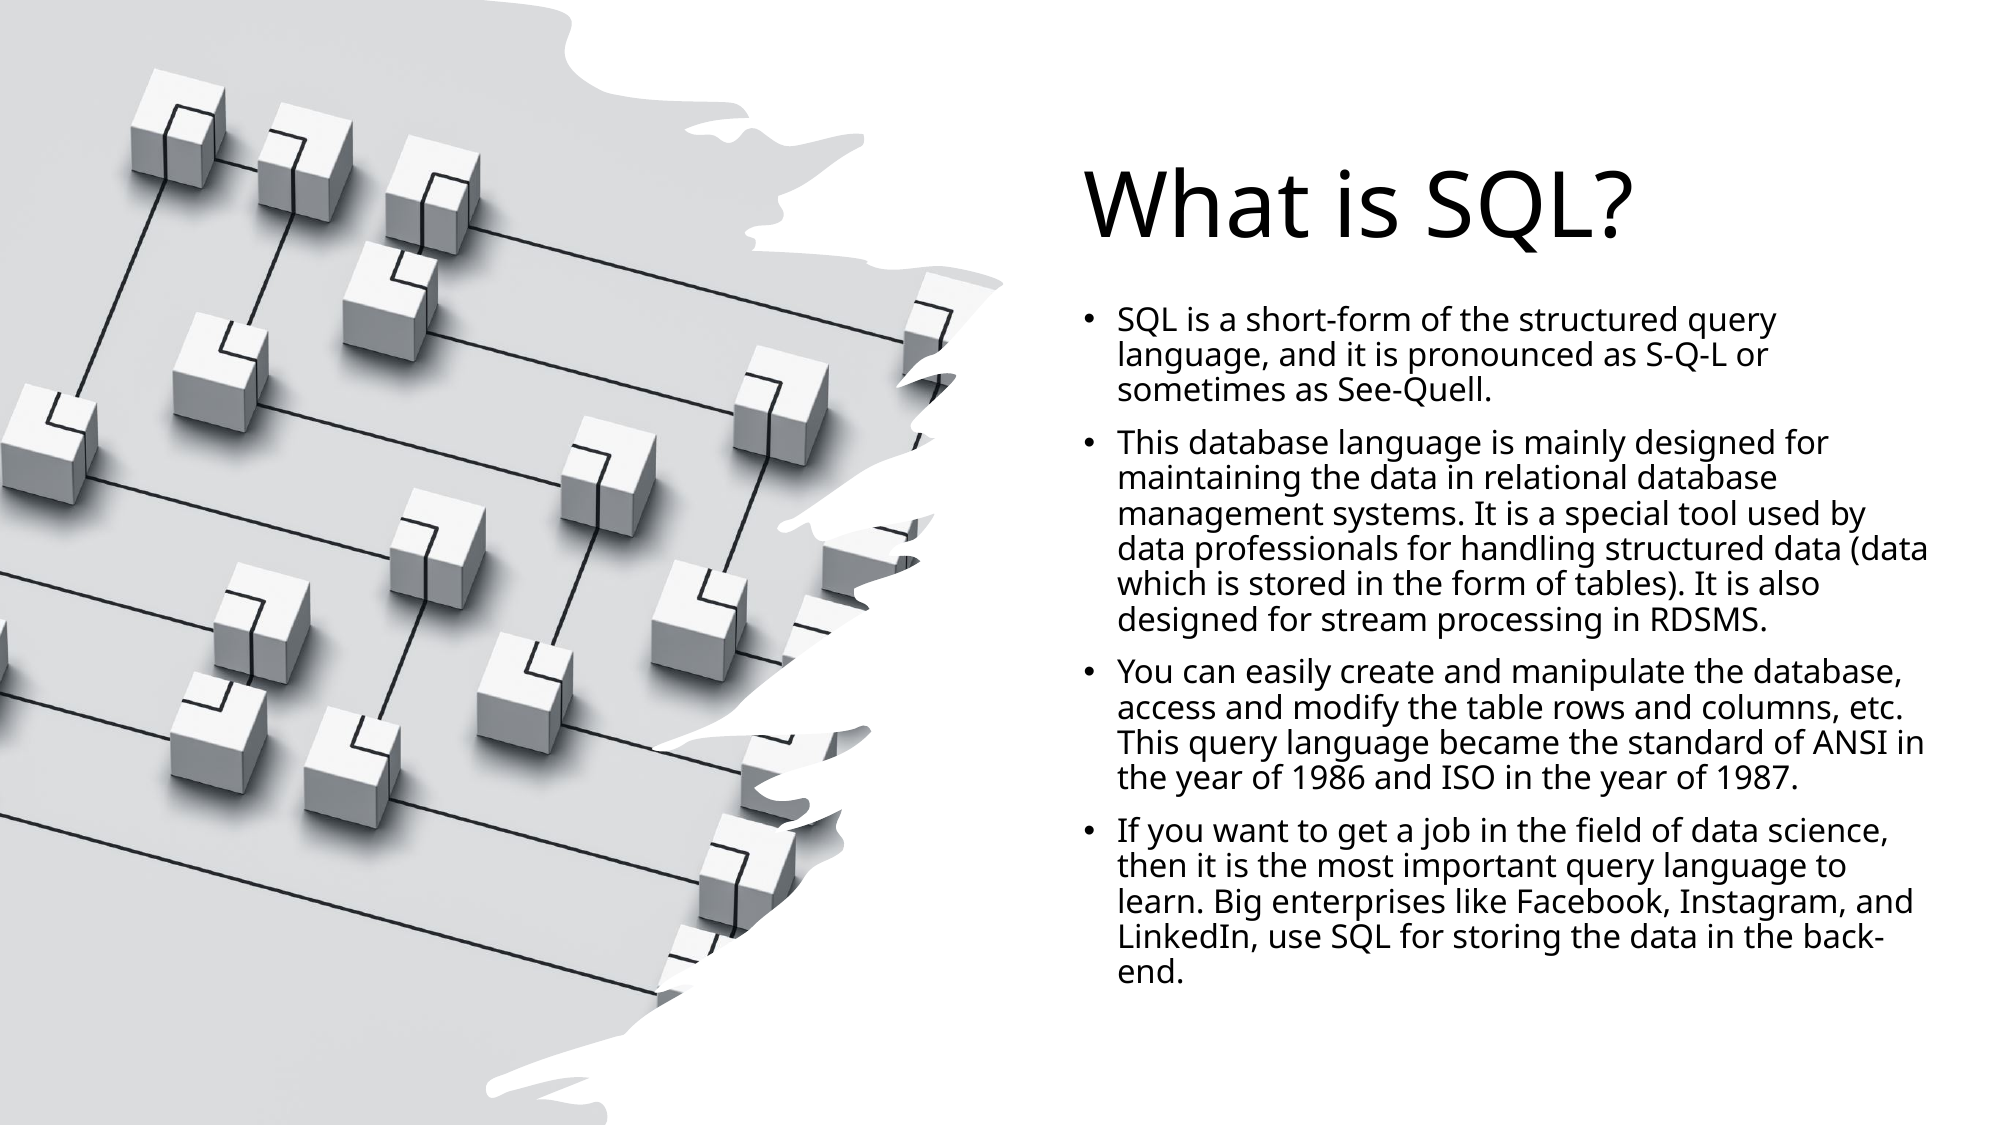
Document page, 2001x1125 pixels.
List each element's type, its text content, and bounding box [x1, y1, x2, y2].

list SQL is a short-form of the structured query language, and it is pronounced as S-Q-L or sometimes as See-Quell. This database language is mainly designed for maintaining the data in relational database management systems. It is a special tool used by data professionals for handling structured data (data which is stored in the form of tables). It is also designed for stream processing in RDSMS. You can easily create and manipulate the database, access and modify the table rows and columns, etc. This query language became the standard of ANSI in the year of 1986 and ISO in the year of 1987. If you want to get a job in the field of data science, then it is the most important query language to learn. Big enterprises like Facebook, Instagram, and LinkedIn, use SQL for storing the data in the back-end. [1068, 295, 1952, 1014]
title What is SQL? [1068, 59, 1863, 295]
picture [0, 0, 1004, 1125]
